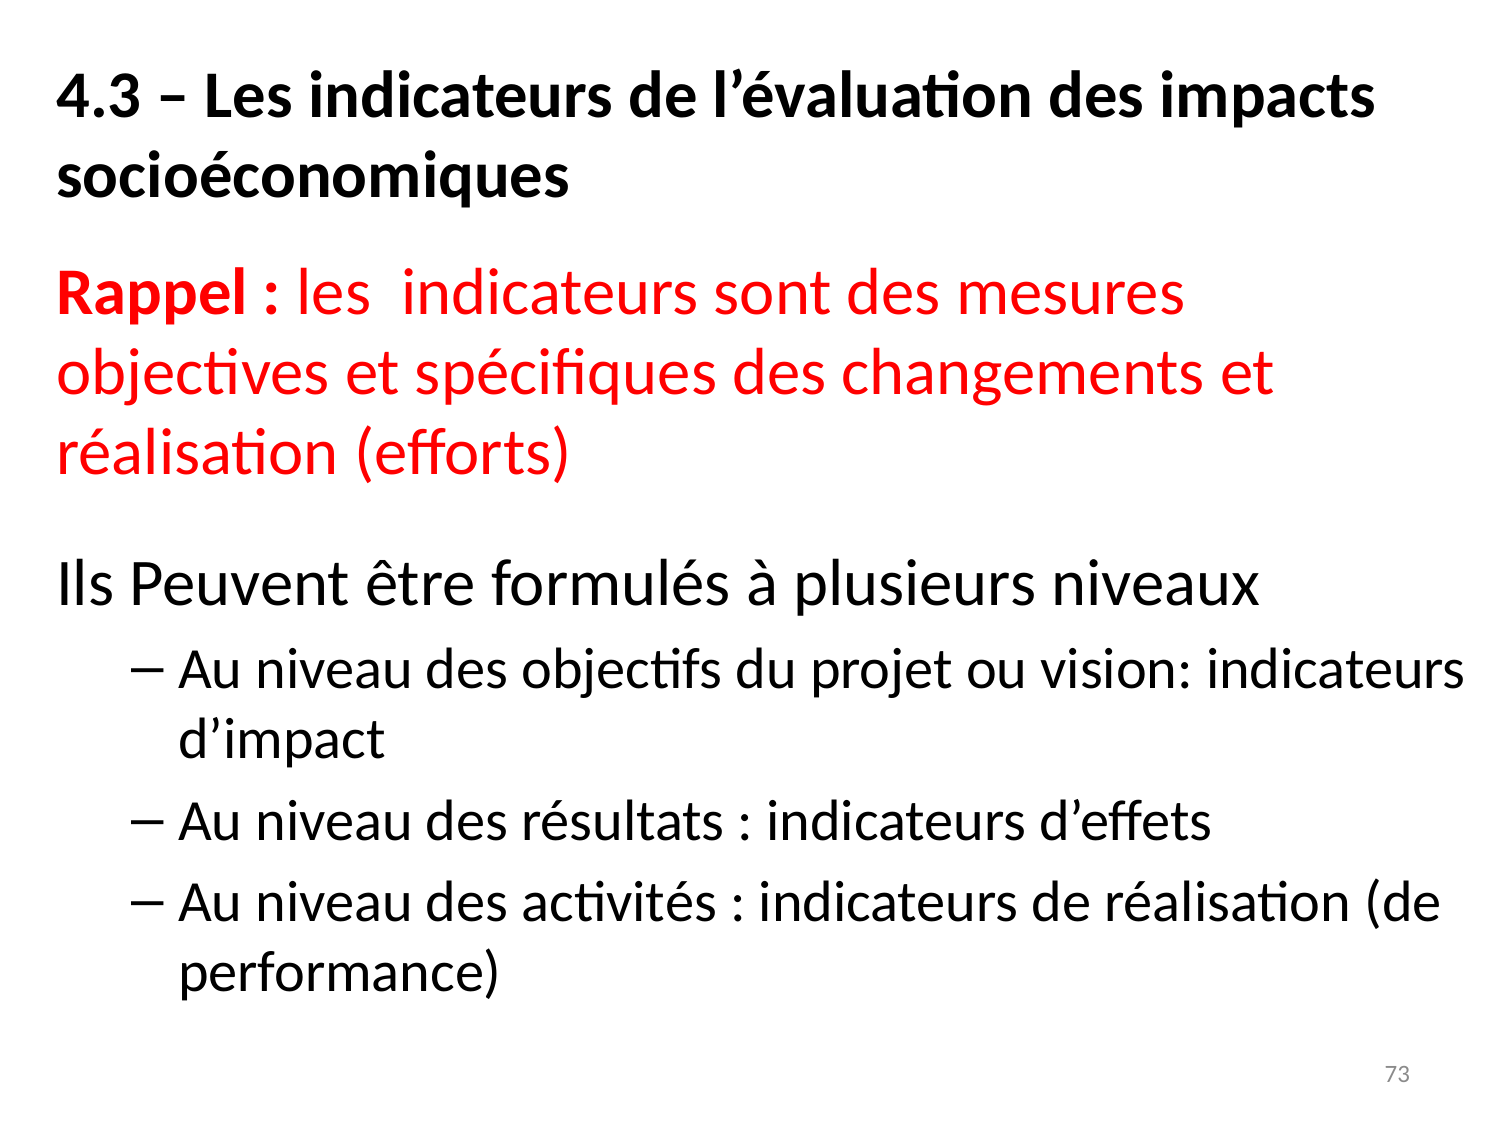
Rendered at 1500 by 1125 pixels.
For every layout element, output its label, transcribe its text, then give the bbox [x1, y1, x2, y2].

list 4.3 – Les indicateurs de l’évaluation des impacts socioéconomiques Rappel : les indicateurs sont des mesures objectives et spécifiques des changements et réalisation (efforts) Ils Peuvent être formulés à plusieurs niveaux Au niveau des objectifs du projet ou vision: indicateurs d’impact Au niveau des résultats : indicateurs d’effets Au niveau des activités : indicateurs de réalisation (de performance) [41, 42, 1483, 1094]
slide_number 73 [1074, 1042, 1425, 1103]
